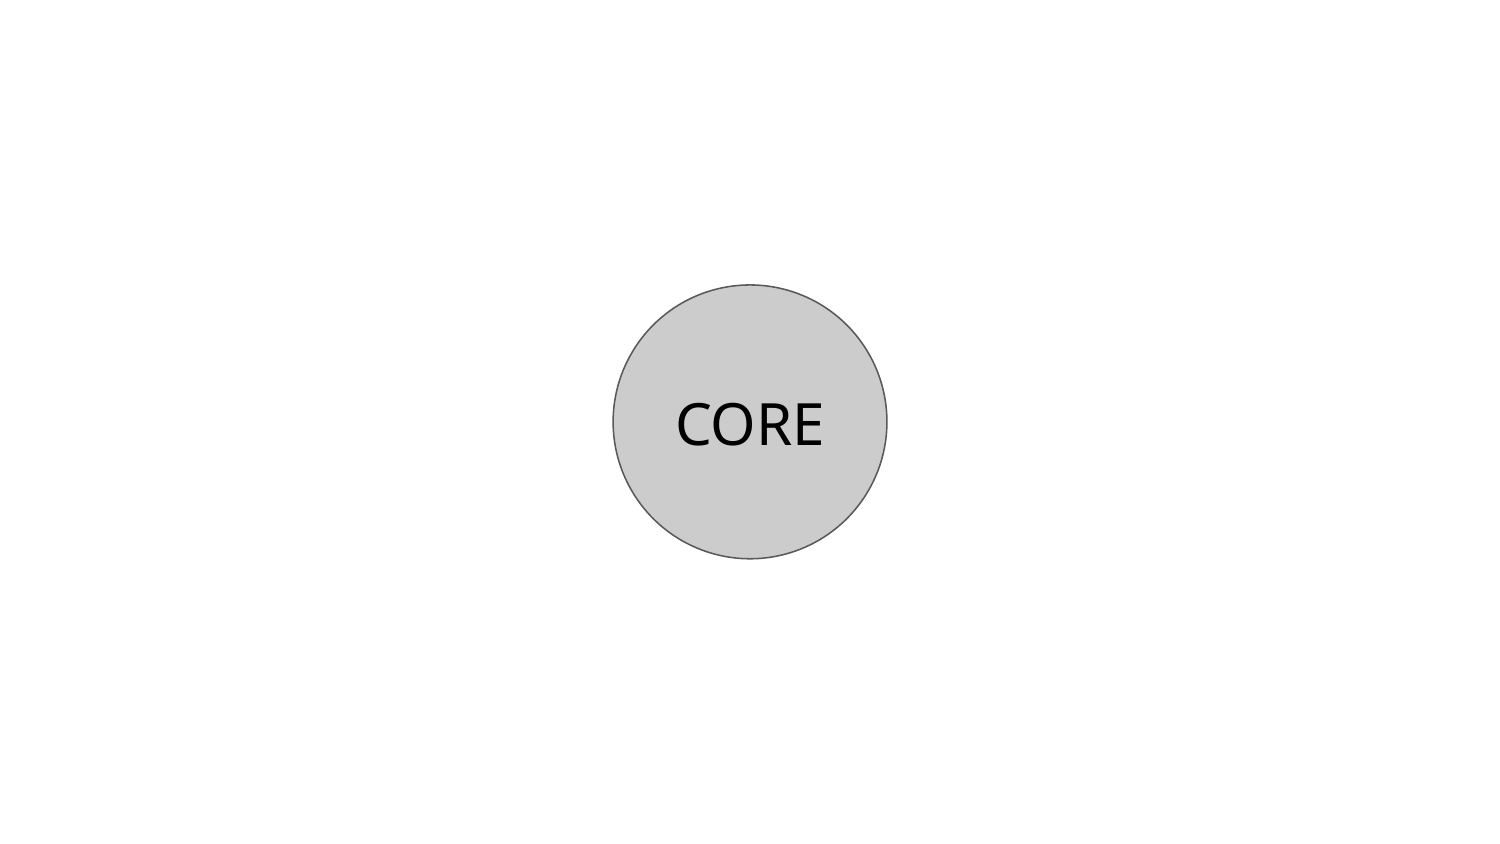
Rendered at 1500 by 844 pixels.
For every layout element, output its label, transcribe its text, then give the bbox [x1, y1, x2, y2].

text_box CORE [613, 284, 887, 559]
